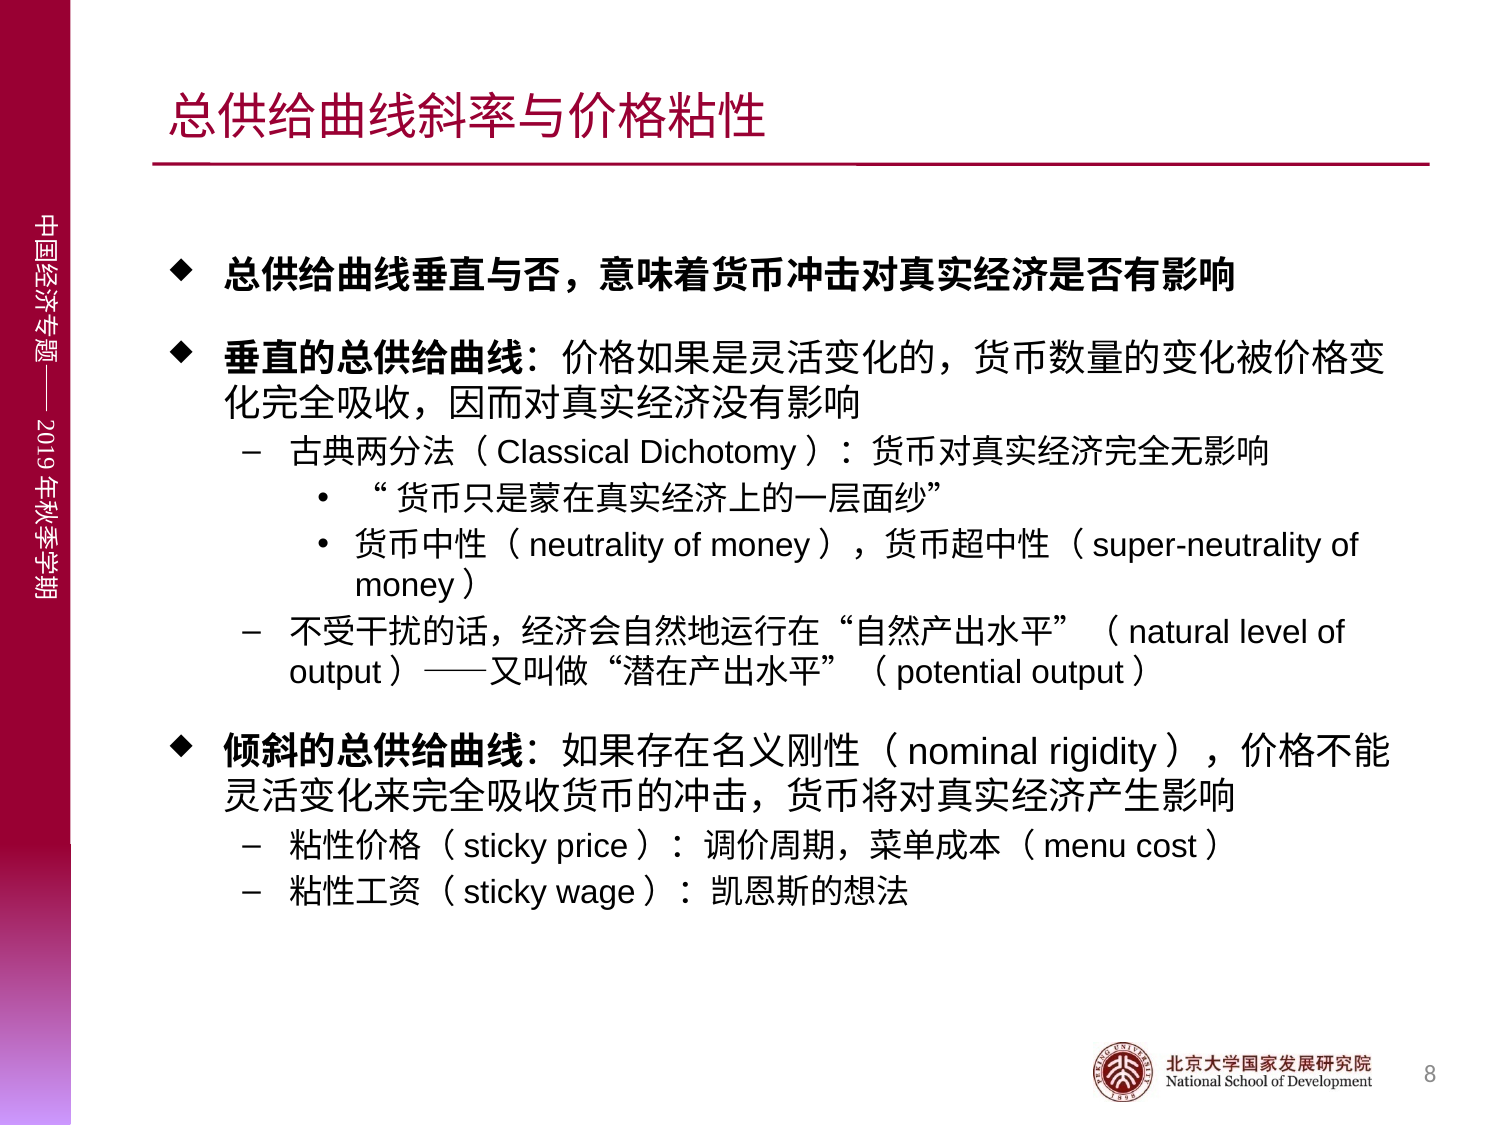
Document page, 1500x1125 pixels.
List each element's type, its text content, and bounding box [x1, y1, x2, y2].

slide_number 8 [1101, 1042, 1452, 1103]
list 总供给曲线垂直与否，意味着货币冲击对真实经济是否有影响 垂直的总供给曲线：价格如果是灵活变化的，货币数量的变化被价格变化完全吸收，因而对真实经济没有影响 古典两分法（Classical Dichotomy）：货币对真实经济完全无影响 “货币只是蒙在真实经济上的一层面纱” 货币中性（neutrality of money），货币超中性（super-neutrality of money） 不受干扰的话，经济会自然地运行在“自然产出水平”（natural level of output）——又叫做“潜在产出水平”（potential output） 倾斜的总供给曲线：如果存在名义刚性（nominal rigidity），价格不能灵活变化来完全吸收货币的冲击，货币将对真实经济产生影响 粘性价格（sticky price）：调价周期，菜单成本（menu cost） 粘性工资（sticky wage）：凯恩斯的想法 [152, 243, 1430, 997]
picture [1093, 1042, 1101, 1102]
title 总供给曲线斜率与价格粘性 [152, 0, 1426, 153]
